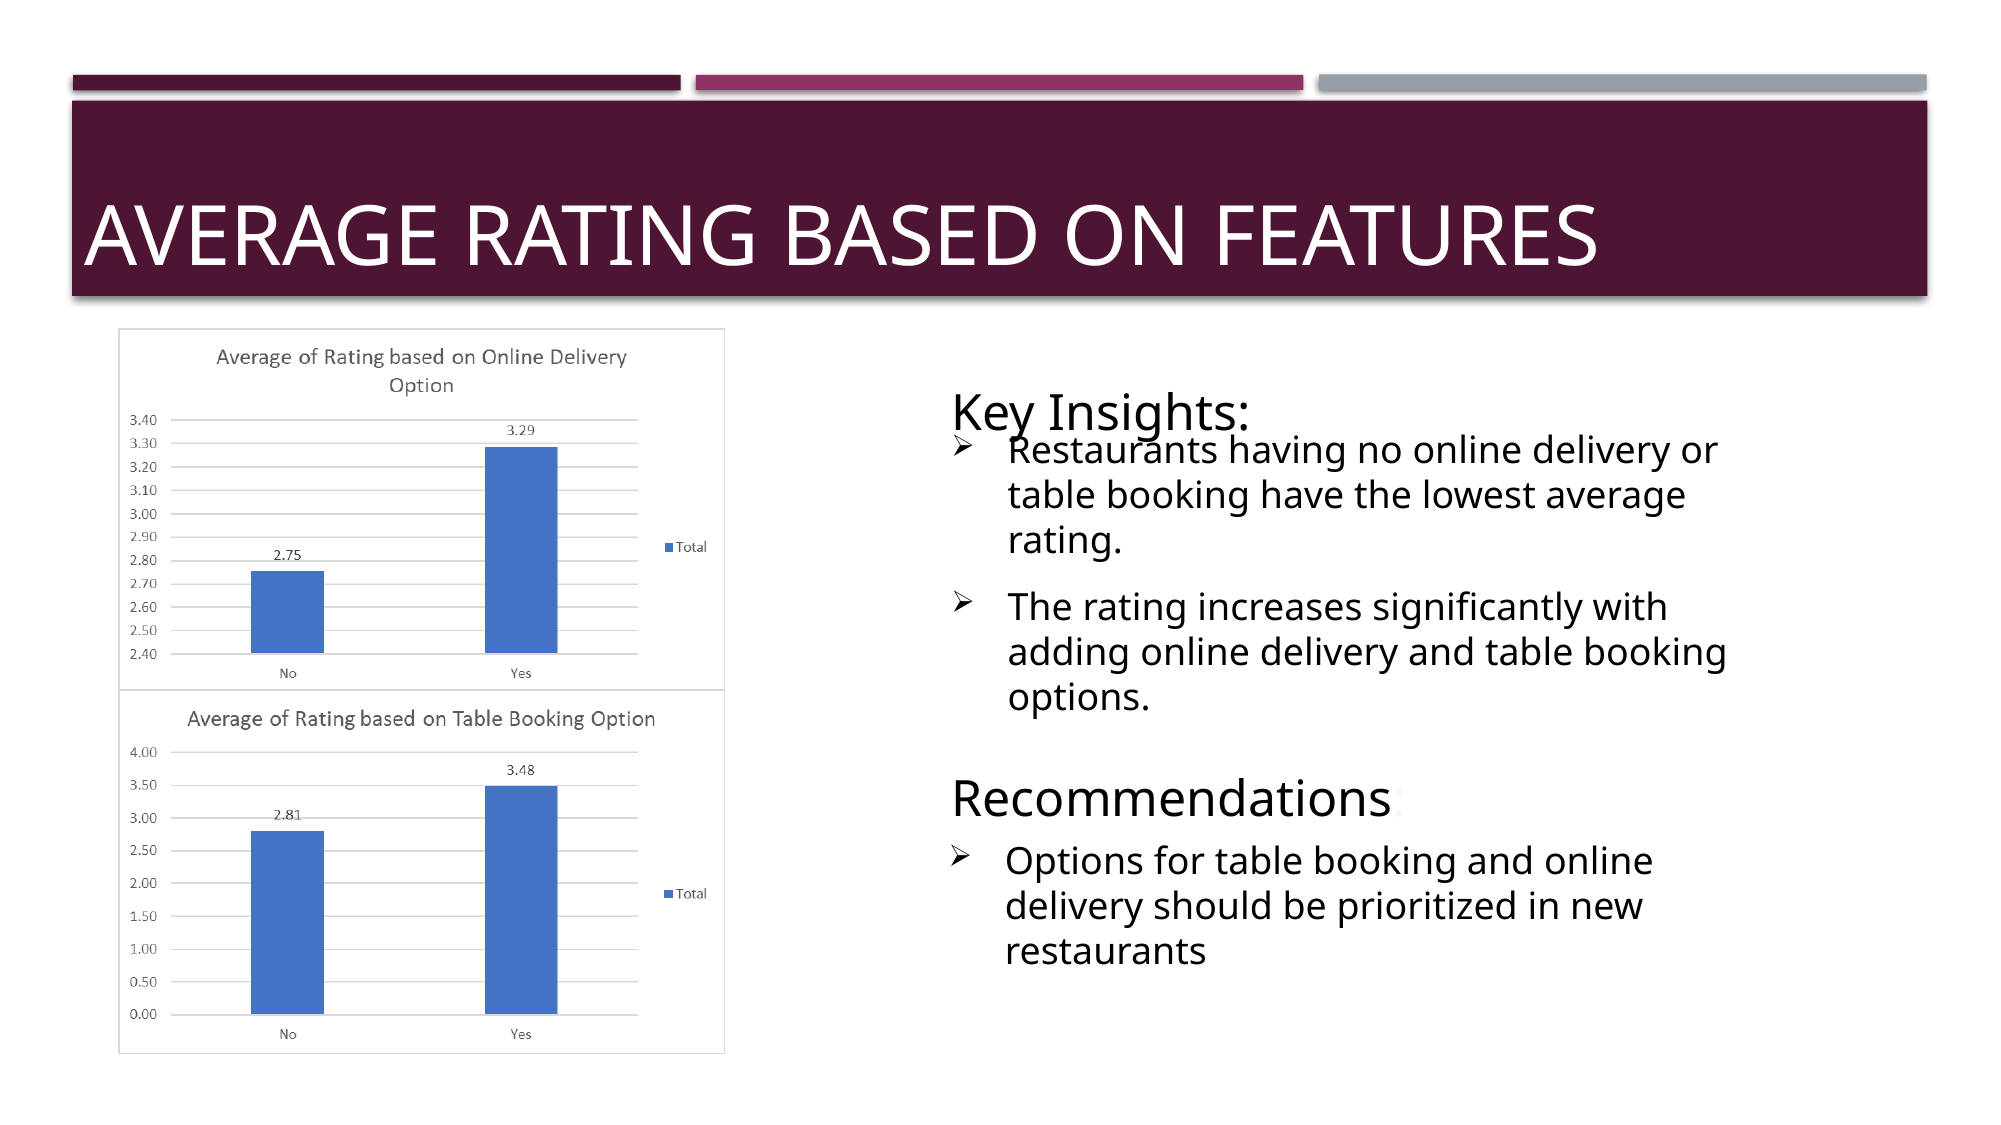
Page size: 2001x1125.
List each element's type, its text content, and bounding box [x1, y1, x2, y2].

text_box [933, 737, 1788, 1011]
text_box Restaurants having no online delivery or table booking have the lowest average rating. The rating increases significantly with adding online delivery and table booking options. [936, 426, 1800, 718]
text_box AVERAGE RATING BASED ON FEATURES [69, 156, 1682, 290]
title Key Insights: [936, 366, 1397, 448]
picture [118, 328, 726, 1055]
